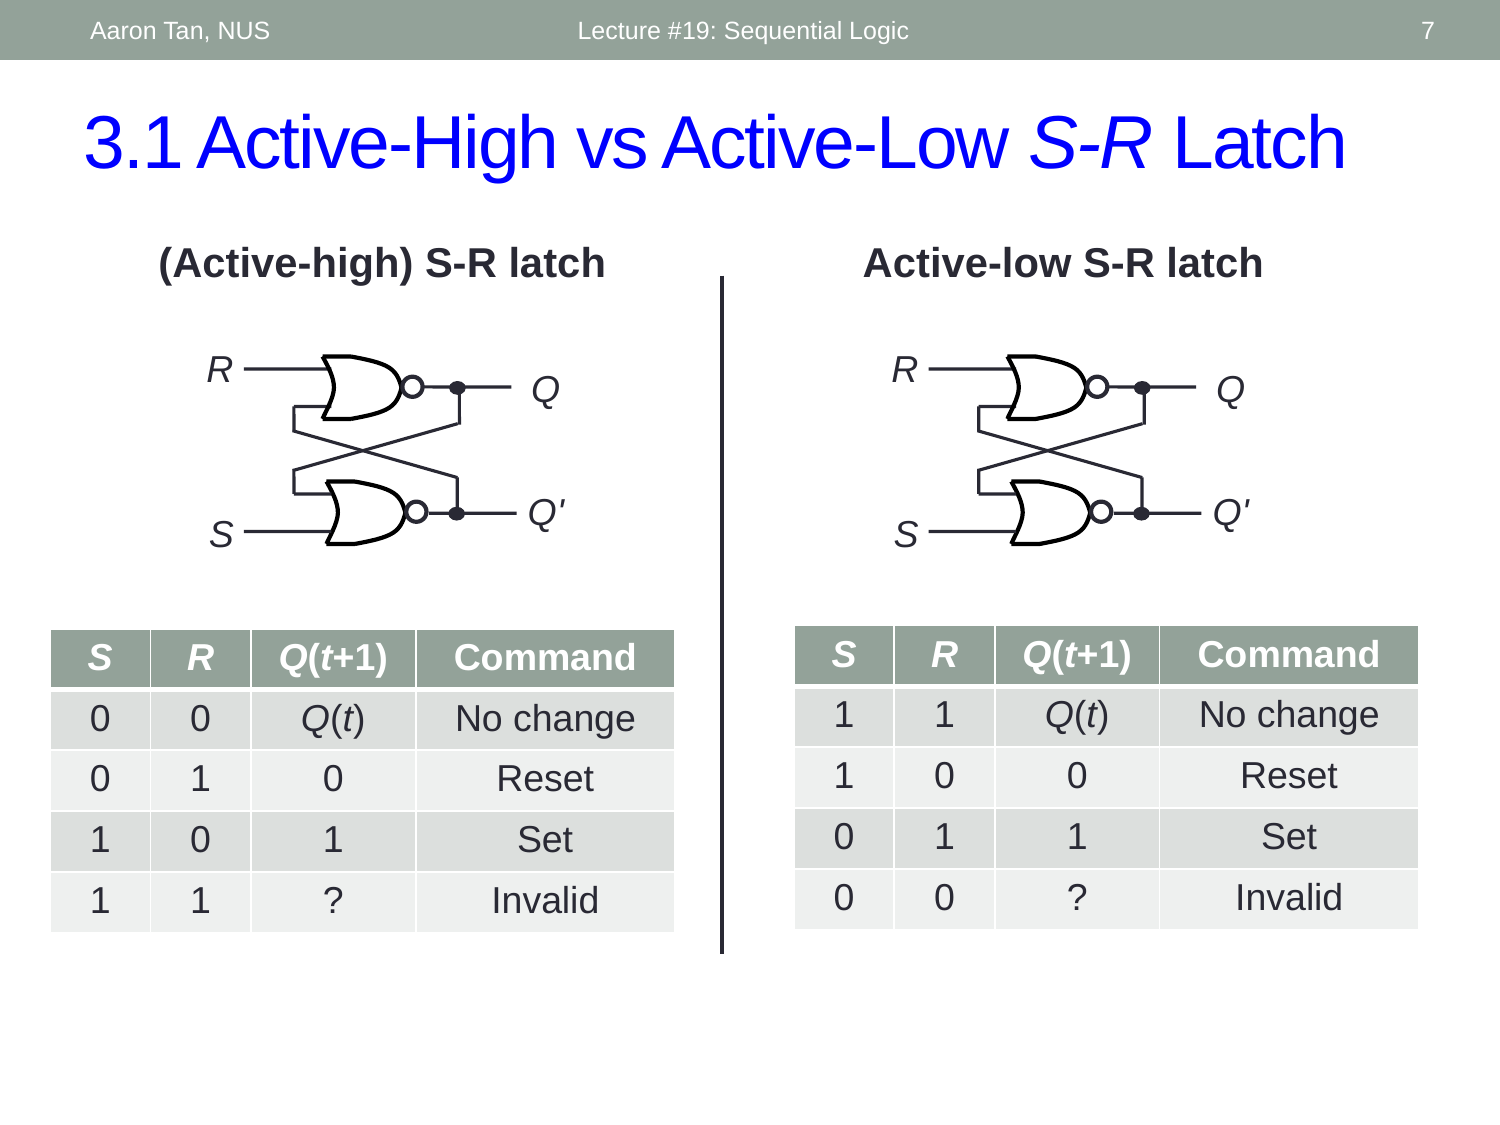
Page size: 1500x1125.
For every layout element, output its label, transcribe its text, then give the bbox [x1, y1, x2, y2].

table_cell 0 [151, 812, 250, 871]
table_header R [895, 626, 994, 684]
table_cell Reset [1160, 748, 1418, 807]
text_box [191, 337, 586, 563]
table_cell No change [417, 692, 674, 749]
table_cell Set [1160, 809, 1418, 868]
table_cell 1 [795, 689, 893, 746]
table_cell ? [996, 870, 1159, 929]
table_cell 0 [51, 751, 150, 810]
table_cell 0 [895, 748, 994, 807]
table_cell 1 [51, 812, 150, 871]
table_header S [795, 626, 893, 684]
table_cell 1 [795, 748, 893, 807]
text_box Active-low S-R latch [847, 228, 1300, 293]
table_cell 0 [51, 692, 150, 749]
table_cell Invalid [417, 873, 674, 932]
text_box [876, 337, 1271, 563]
table_header S [51, 630, 150, 687]
table_cell 0 [996, 748, 1159, 807]
table_cell 0 [252, 751, 415, 810]
table_cell 1 [895, 809, 994, 868]
table_header Command [417, 630, 674, 687]
table_header R [151, 630, 250, 687]
text_box (Active-high) S-R latch [143, 228, 634, 293]
slide_number 7 [1308, 3, 1450, 57]
table_cell Set [417, 812, 674, 871]
table_cell 1 [51, 873, 150, 932]
table_cell Reset [417, 751, 674, 810]
table_cell ? [252, 873, 415, 932]
table_cell 1 [895, 689, 994, 746]
table_cell Q(t) [996, 689, 1159, 746]
table_cell Q(t) [252, 692, 415, 749]
table_header Q(t+1) [996, 626, 1159, 684]
table_cell 1 [151, 751, 250, 810]
table_cell 0 [151, 692, 250, 749]
table_cell 1 [252, 812, 415, 871]
table_cell Invalid [1160, 870, 1418, 929]
slide_number Aaron Tan, NUS [75, 3, 550, 57]
table_cell 0 [795, 870, 893, 929]
table_cell 0 [895, 870, 994, 929]
table_cell 1 [996, 809, 1159, 868]
table_header Q(t+1) [252, 630, 415, 687]
table_cell 1 [151, 873, 250, 932]
table_header Command [1160, 626, 1418, 684]
table_cell No change [1160, 689, 1418, 746]
footer Lecture #19: Sequential Logic [562, 3, 1238, 57]
title 3.1 Active-High vs Active-Low S-R Latch [68, 86, 1476, 192]
table_cell 0 [795, 809, 893, 868]
